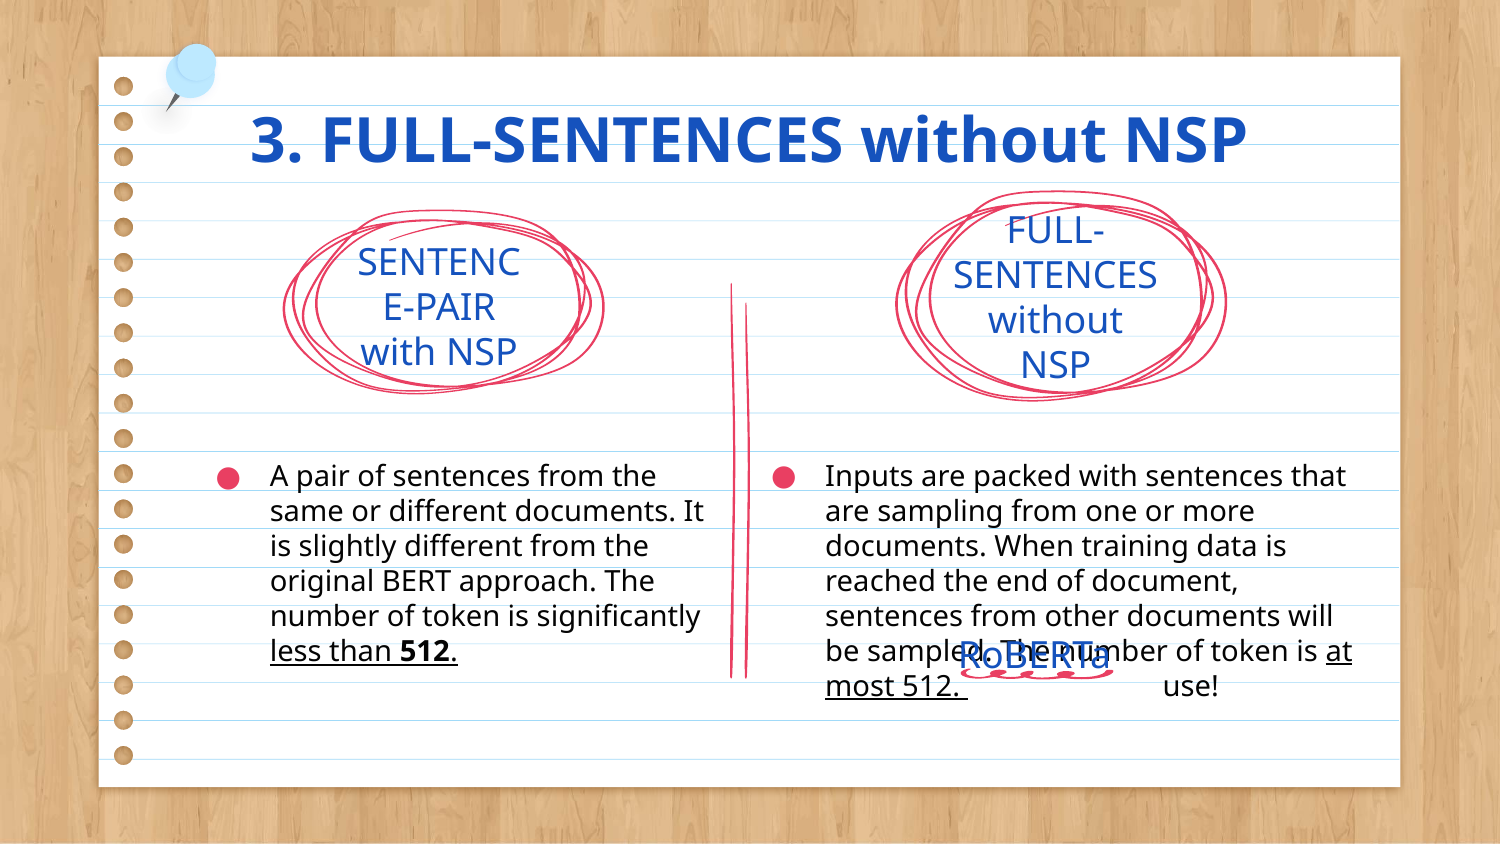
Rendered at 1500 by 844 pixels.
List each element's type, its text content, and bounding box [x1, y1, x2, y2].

title 3. FULL-SENTENCES without NSP [146, 84, 1354, 190]
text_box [729, 282, 751, 680]
text_box [895, 234, 934, 371]
picture [0, 0, 1500, 844]
text_box [946, 379, 1167, 402]
title SENTENCE-PAIR with NSP [338, 274, 540, 336]
text_box [960, 668, 1114, 680]
text_box Inputs are packed with sentences that are sampling from one or more documents. When training data is reached the end of document, sentences from other documents will be sampled. The number of token is at most 512. use! [735, 442, 1391, 753]
title FULL-SENTENCES without NSP [934, 214, 1177, 379]
text_box [1177, 222, 1228, 376]
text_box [141, 43, 217, 134]
text_box [968, 190, 1168, 214]
text_box RoBERTa [885, 615, 1184, 691]
text_box [282, 209, 605, 395]
text_box A pair of sentences from the same or different documents. It is slightly different from the original BERT approach. The number of token is significantly less than 512. [180, 442, 724, 666]
